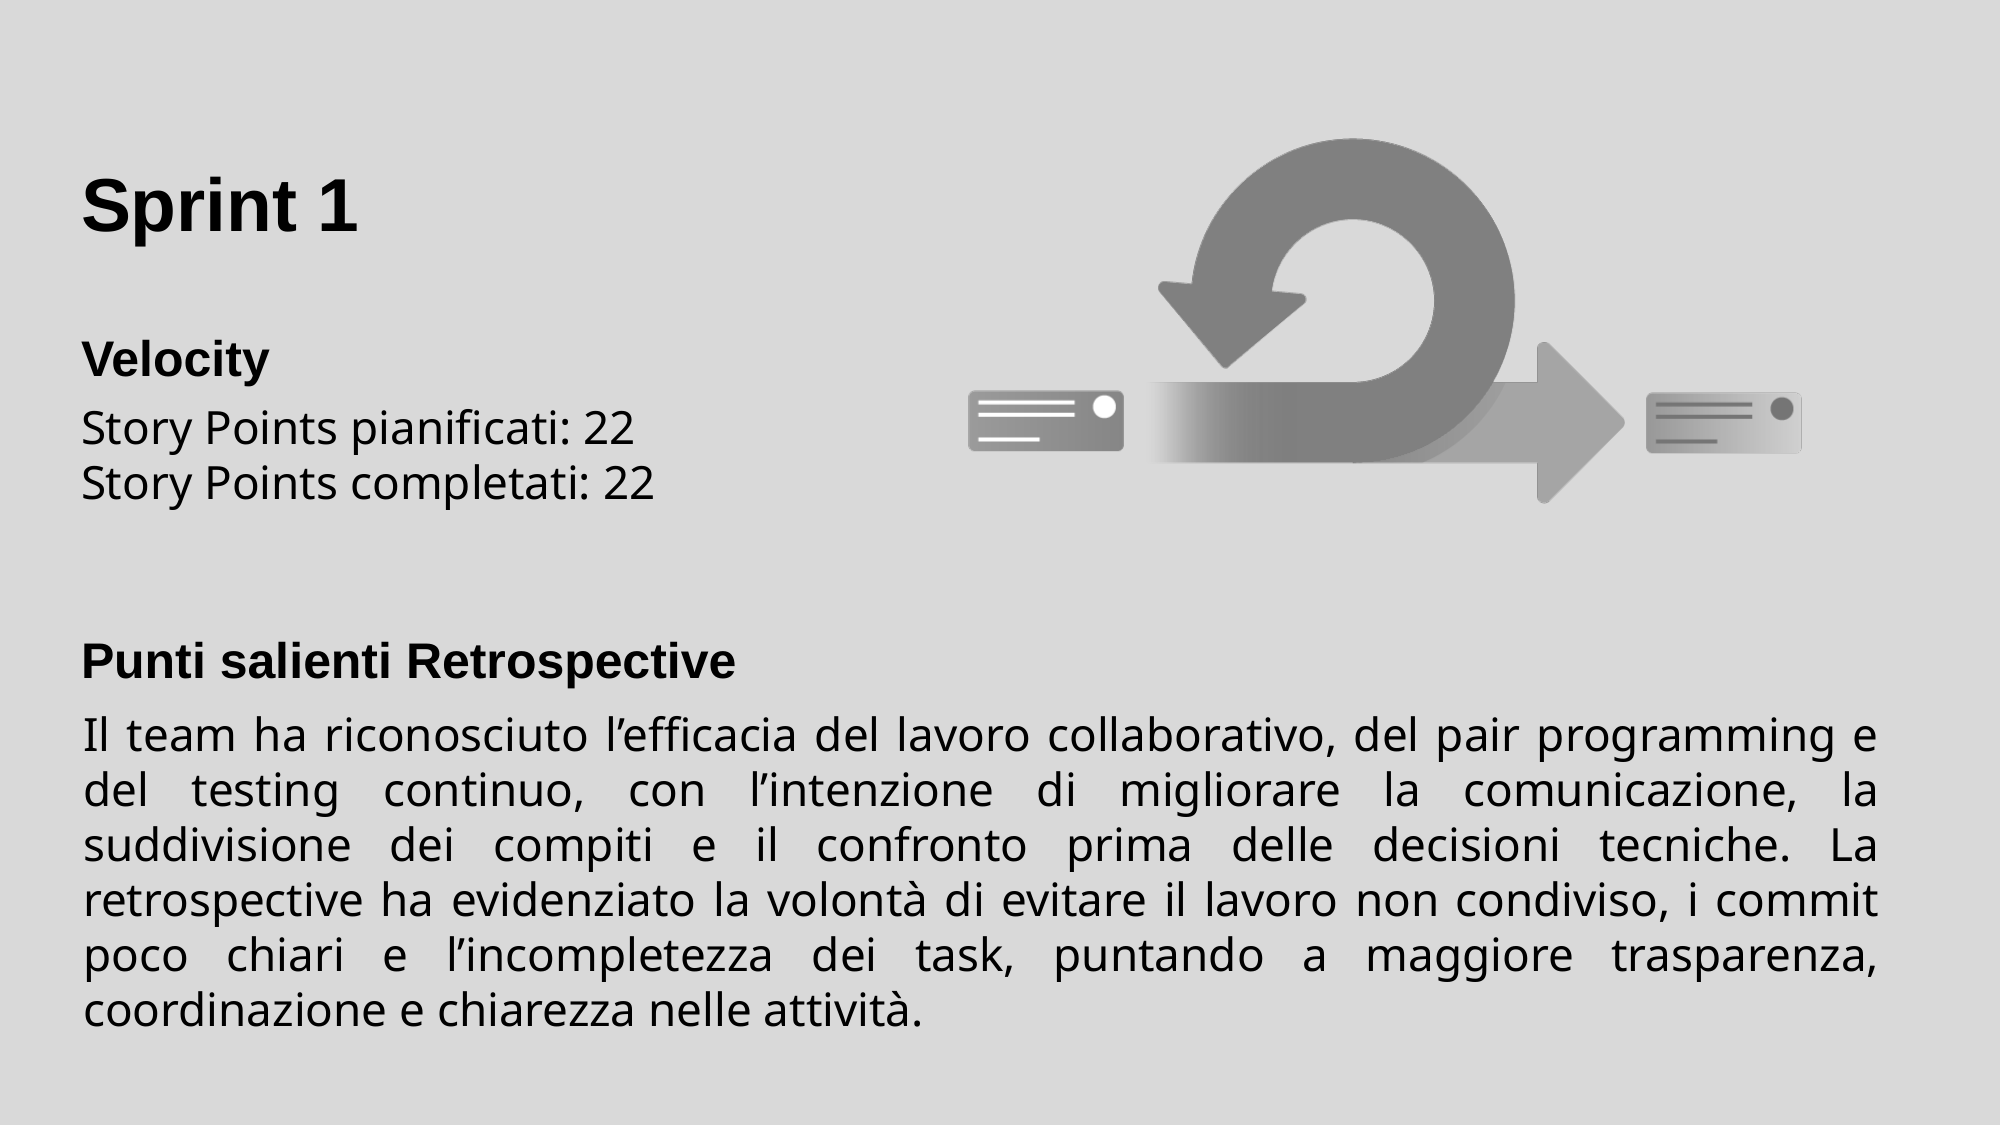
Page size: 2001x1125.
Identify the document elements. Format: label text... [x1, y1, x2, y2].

picture [901, 78, 1869, 563]
text_box Sprint 1 Velocity Story Points pianificati: 22 Story Points completati: 22 Punti salienti Retrospective [66, 148, 1479, 696]
text_box Il team ha riconosciuto l’efficacia del lavoro collaborativo, del pair programming e del testing continuo, con l’intenzione di migliorare la comunicazione, la suddivisione dei compiti e il confronto prima delle decisioni tecniche. La retrospective ha evidenziato la volontà di evitare il lavoro non condiviso, i commit poco chiari e l’incompletezza dei task, puntando a maggiore trasparenza, coordinazione e chiarezza nelle attività. [68, 698, 1895, 1044]
